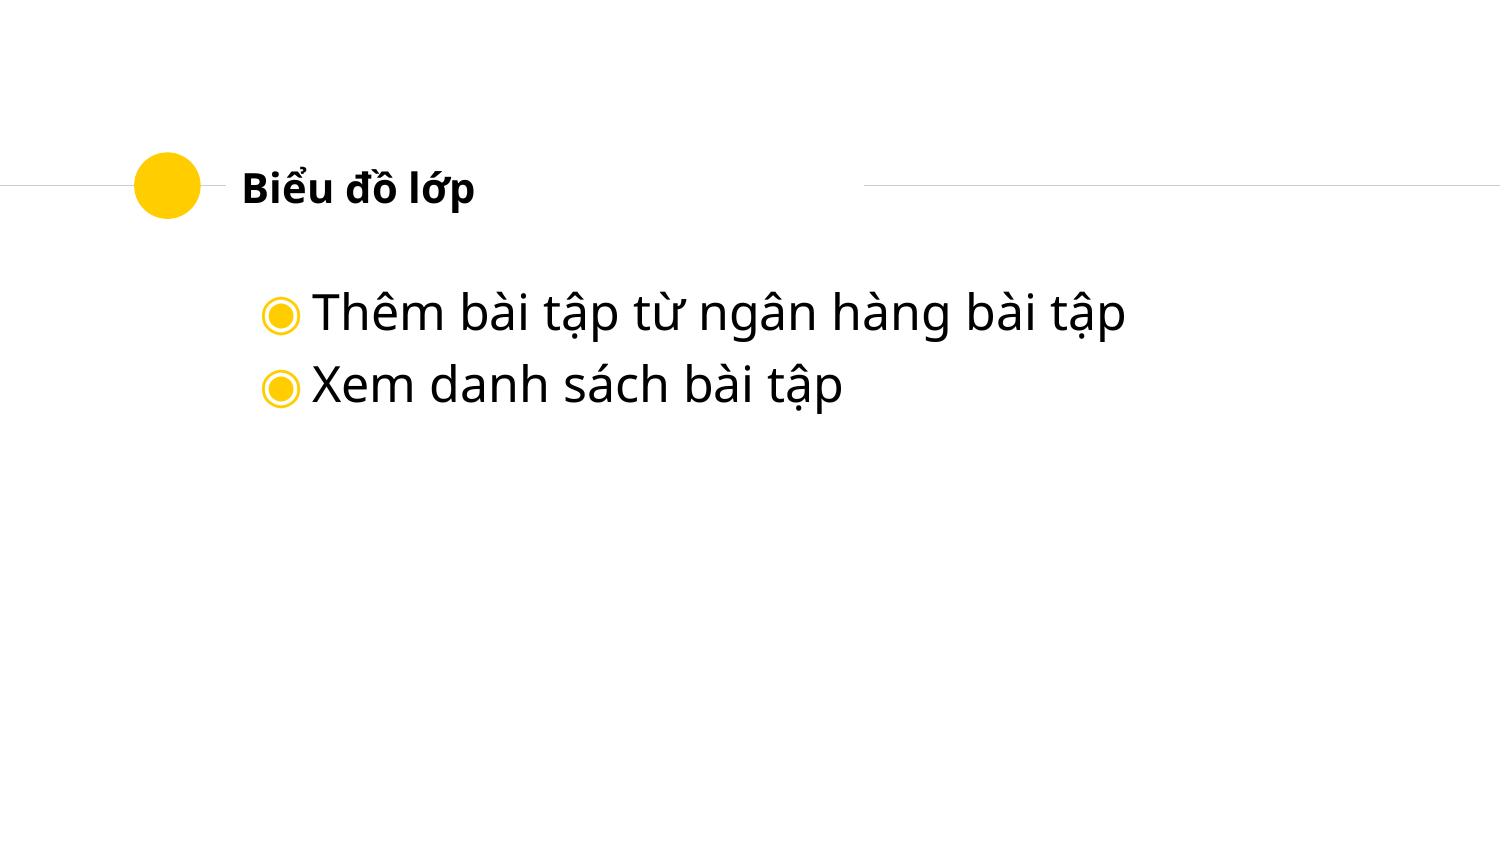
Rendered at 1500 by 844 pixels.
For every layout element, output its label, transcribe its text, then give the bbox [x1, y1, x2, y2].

list Thêm bài tập từ ngân hàng bài tập Xem danh sách bài tập [226, 265, 1344, 776]
title Biểu đồ lớp [226, 151, 863, 223]
